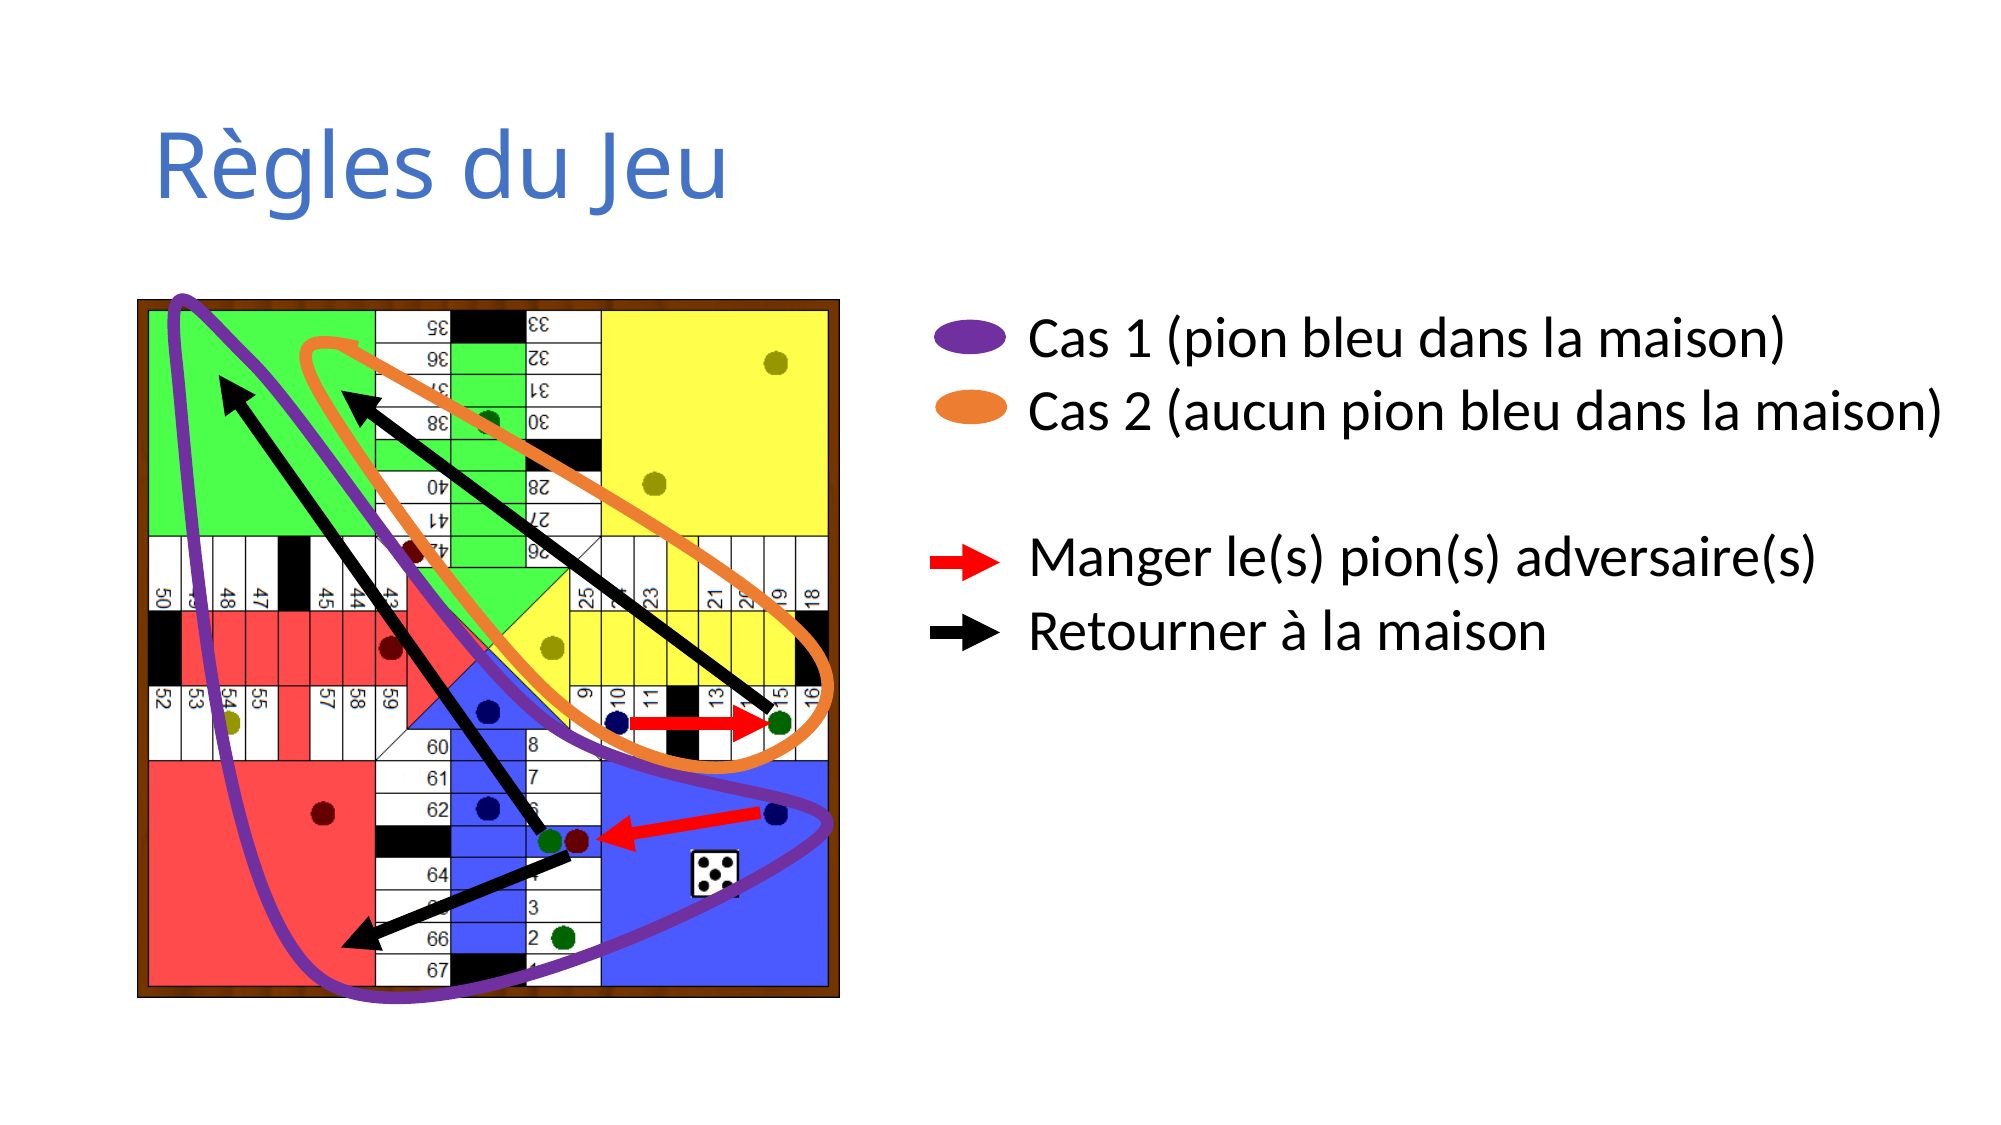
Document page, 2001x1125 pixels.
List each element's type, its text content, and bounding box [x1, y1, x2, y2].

text_box [935, 389, 1008, 425]
title Règles du Jeu [137, 59, 1863, 278]
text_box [340, 390, 771, 710]
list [137, 299, 840, 998]
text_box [595, 812, 761, 840]
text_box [218, 374, 542, 833]
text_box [340, 855, 570, 948]
list Cas 1 (pion bleu dans la maison) Cas 2 (aucun pion bleu dans la maison) Manger le(s) pion(s) adversaire(s) Retourner à la maison [863, 299, 2000, 1014]
text_box [933, 319, 1007, 355]
